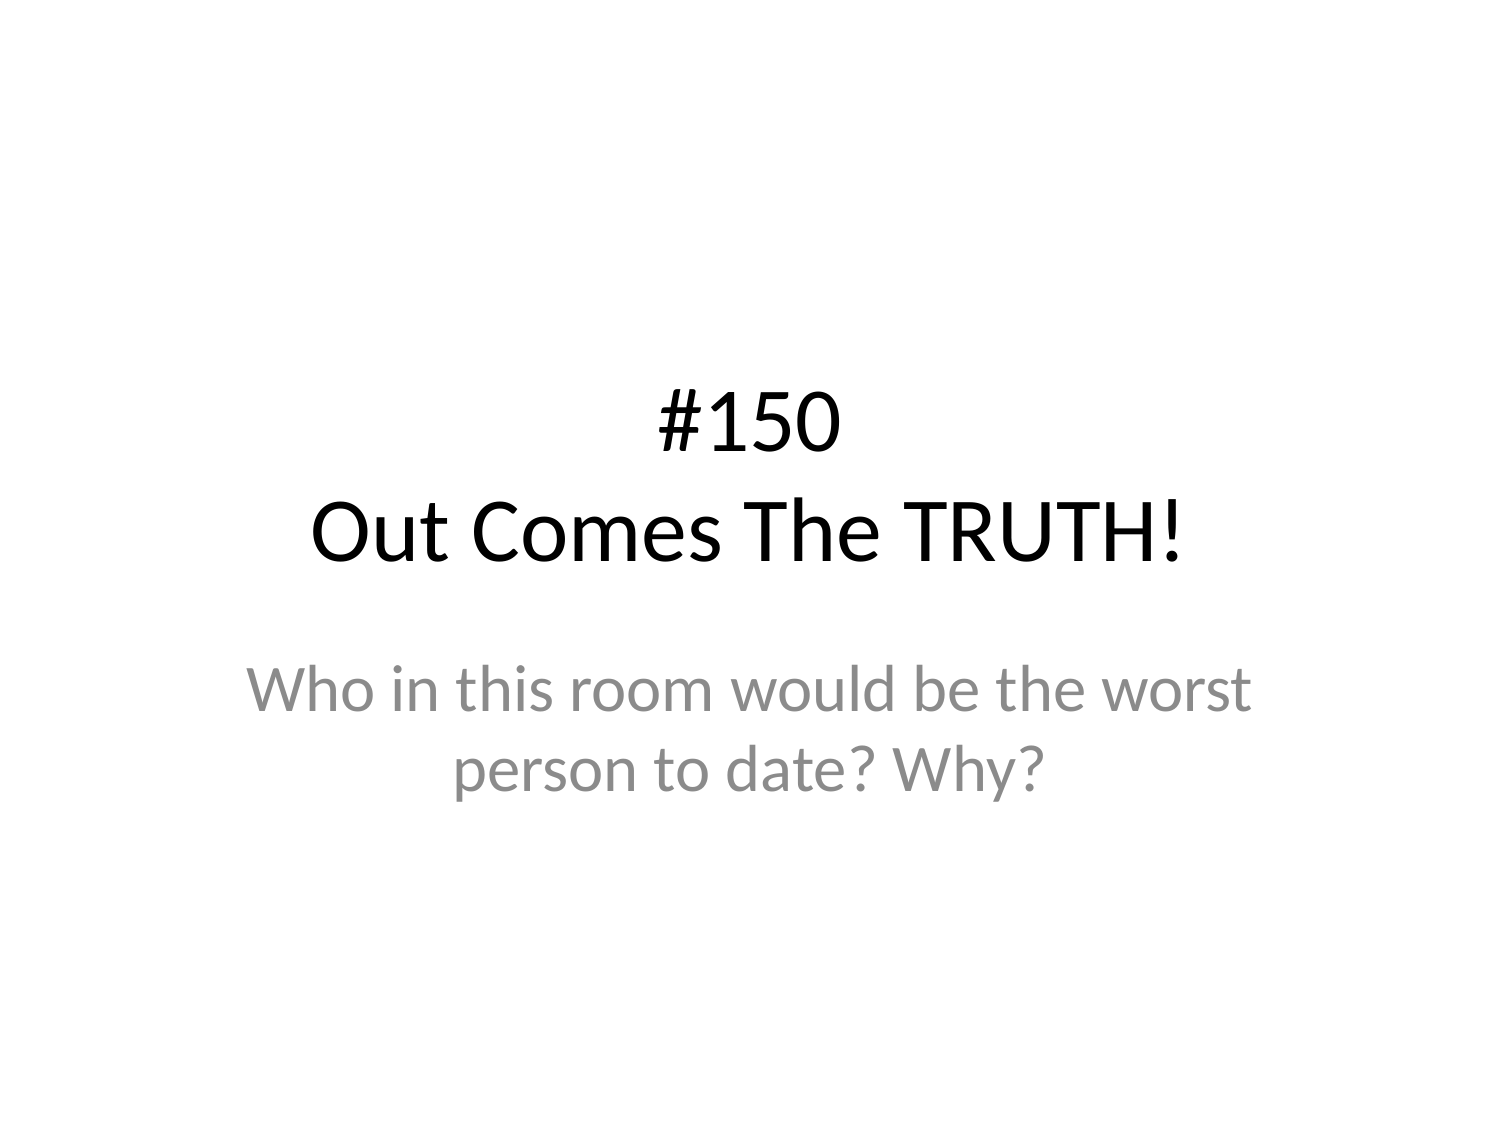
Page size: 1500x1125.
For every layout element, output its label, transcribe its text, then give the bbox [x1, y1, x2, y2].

title #150 Out Comes The TRUTH! [112, 349, 1388, 591]
subtitle Who in this room would be the worst person to date? Why? [225, 637, 1275, 925]
